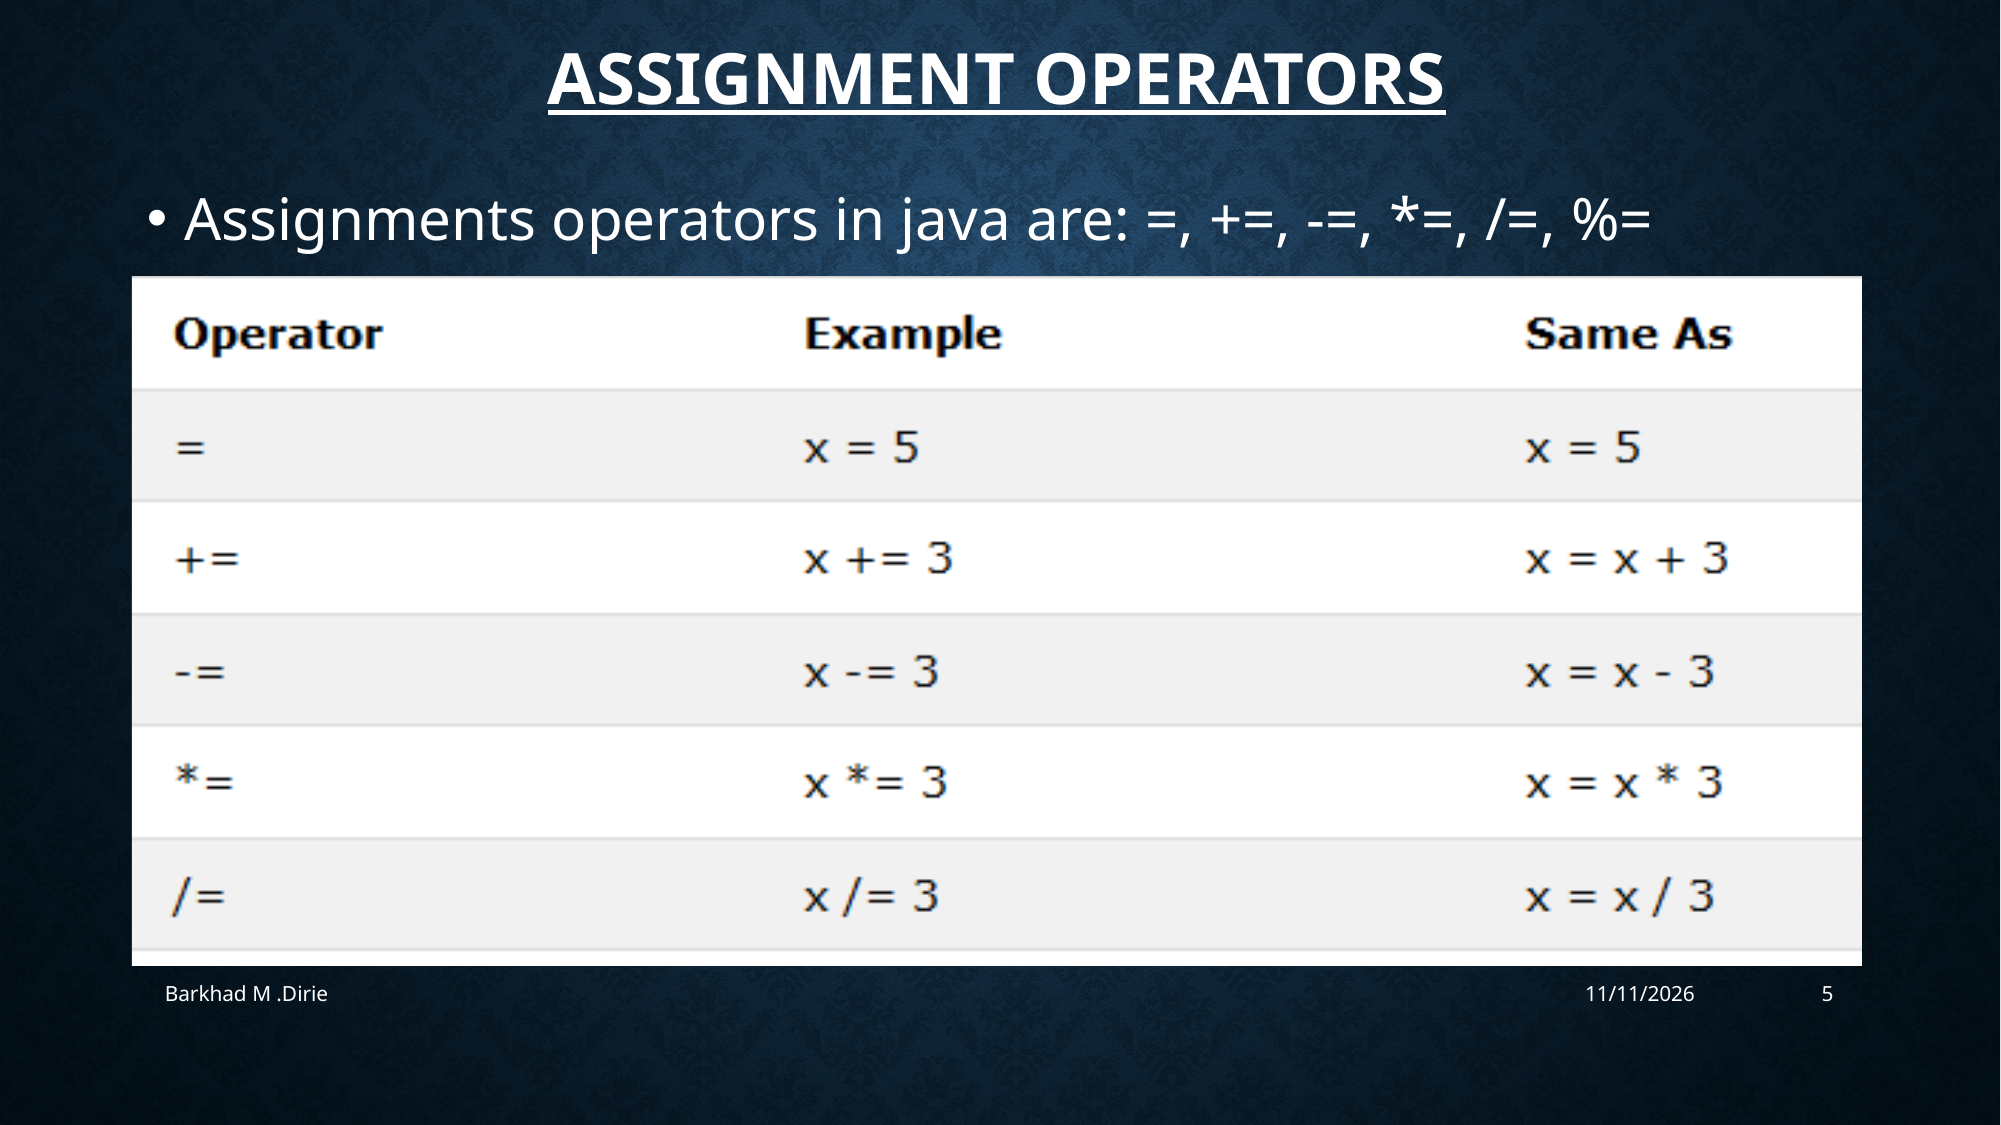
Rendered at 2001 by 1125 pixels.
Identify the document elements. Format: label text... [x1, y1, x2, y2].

footer Barkhad M .Dirie [149, 978, 1245, 1025]
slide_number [1259, 978, 1710, 1025]
title Assignment Operators [147, 15, 1847, 233]
slide_number 5 [1724, 978, 1849, 1025]
picture [131, 275, 1863, 966]
list Assignments operators in java are: =, +=, -=, *=, /=, %= [131, 160, 1831, 275]
